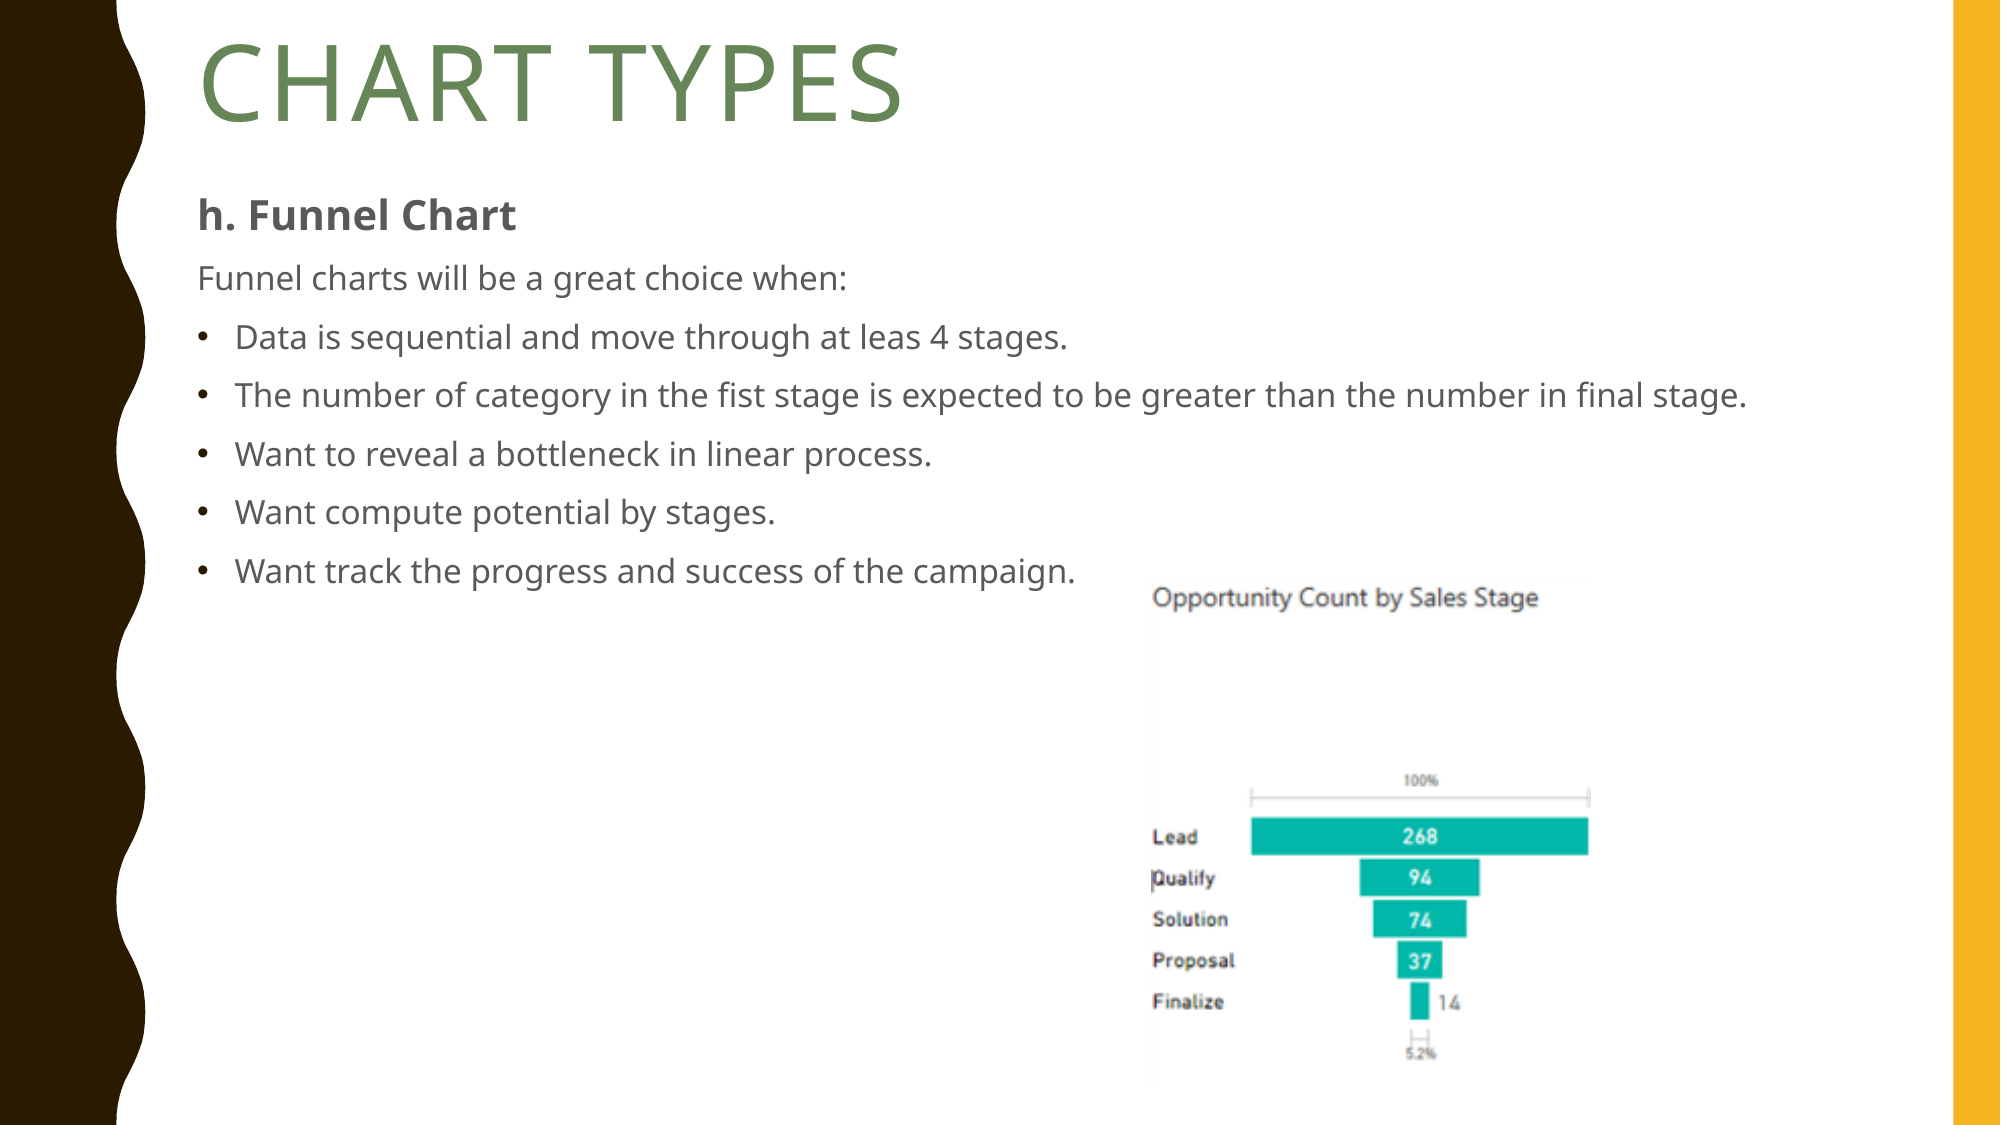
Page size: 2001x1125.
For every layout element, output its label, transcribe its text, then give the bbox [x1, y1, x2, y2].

title Chart types [182, 22, 1813, 177]
list h. Funnel Chart Funnel charts will be a great choice when: Data is sequential and move through at leas 4 stages. The number of category in the fist stage is expected to be greater than the number in final stage. Want to reveal a bottleneck in linear process. Want compute potential by stages. Want track the progress and success of the campaign. [182, 176, 1931, 1103]
picture [1151, 578, 1591, 1091]
